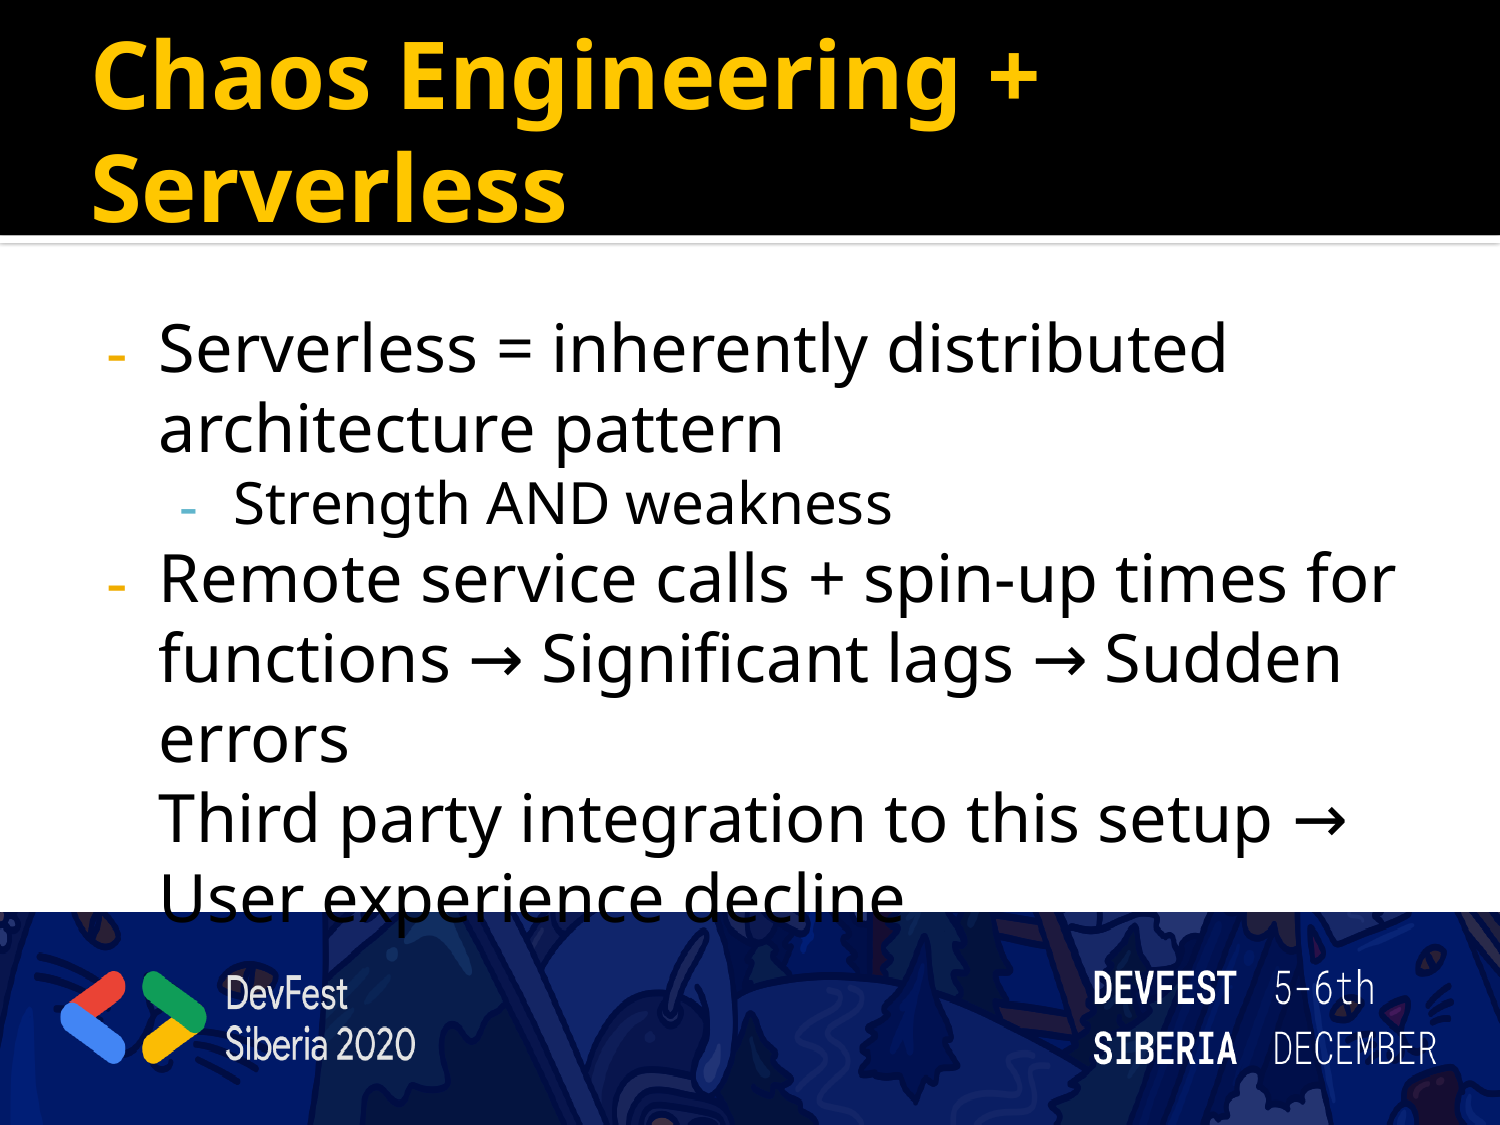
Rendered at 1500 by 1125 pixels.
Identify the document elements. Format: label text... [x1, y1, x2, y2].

list Serverless = inherently distributed architecture pattern Strength AND weakness Remote service calls + spin-up times for functions → Significant lags → Sudden errors Third party integration to this setup → User experience decline [75, 291, 1425, 905]
picture [0, 244, 1500, 1125]
title Chaos Engineering + Serverless [75, 25, 1425, 231]
